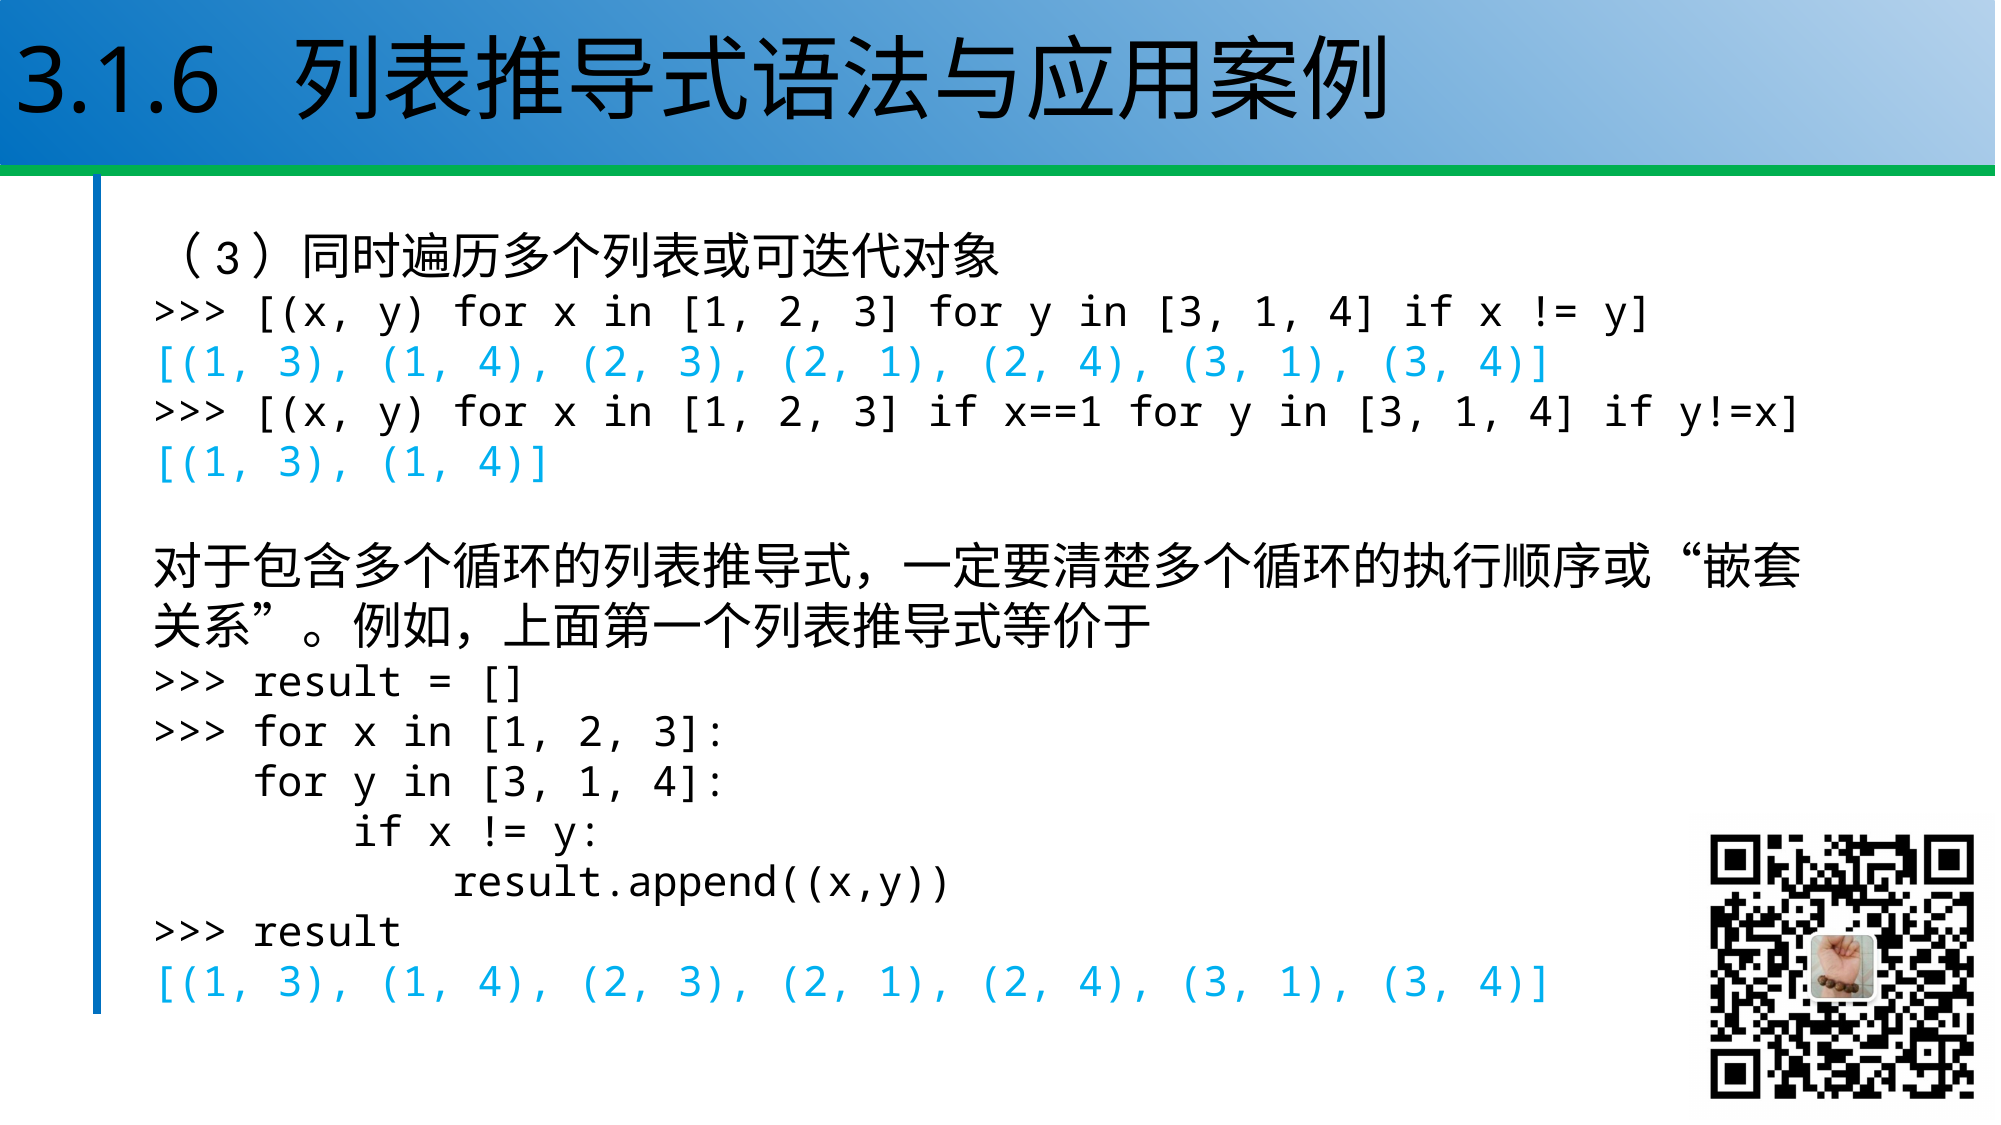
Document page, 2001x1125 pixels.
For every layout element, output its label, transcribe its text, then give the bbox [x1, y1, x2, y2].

picture [1689, 813, 1995, 1120]
slide_number [1412, 1042, 1863, 1103]
list （3）同时遍历多个列表或可迭代对象 >>> [(x, y) for x in [1, 2, 3] for y in [3, 1, 4] if x != y] [(1, 3), (1, 4), (2, 3), (2, 1), (2, 4), (3, 1), (3, 4)] >>> [(x, y) for x in [1, 2, 3] if x==1 for y in [3, 1, 4] if y!=x] [(1, 3), (1, 4)] 对于包含多个循环的列表推导式，一定要清楚多个循环的执行顺序或“嵌套关系”。例如，上面第一个列表推导式等价于 >>> result = [] >>> for x in [1, 2, 3]: for y in [3, 1, 4]: if x != y: result.append((x,y)) >>> result [(1, 3), (1, 4), (2, 3), (2, 1), (2, 4), (3, 1), (3, 4)] [137, 216, 1863, 1043]
title 3.1.6 列表推导式语法与应用案例 [0, 0, 1995, 165]
